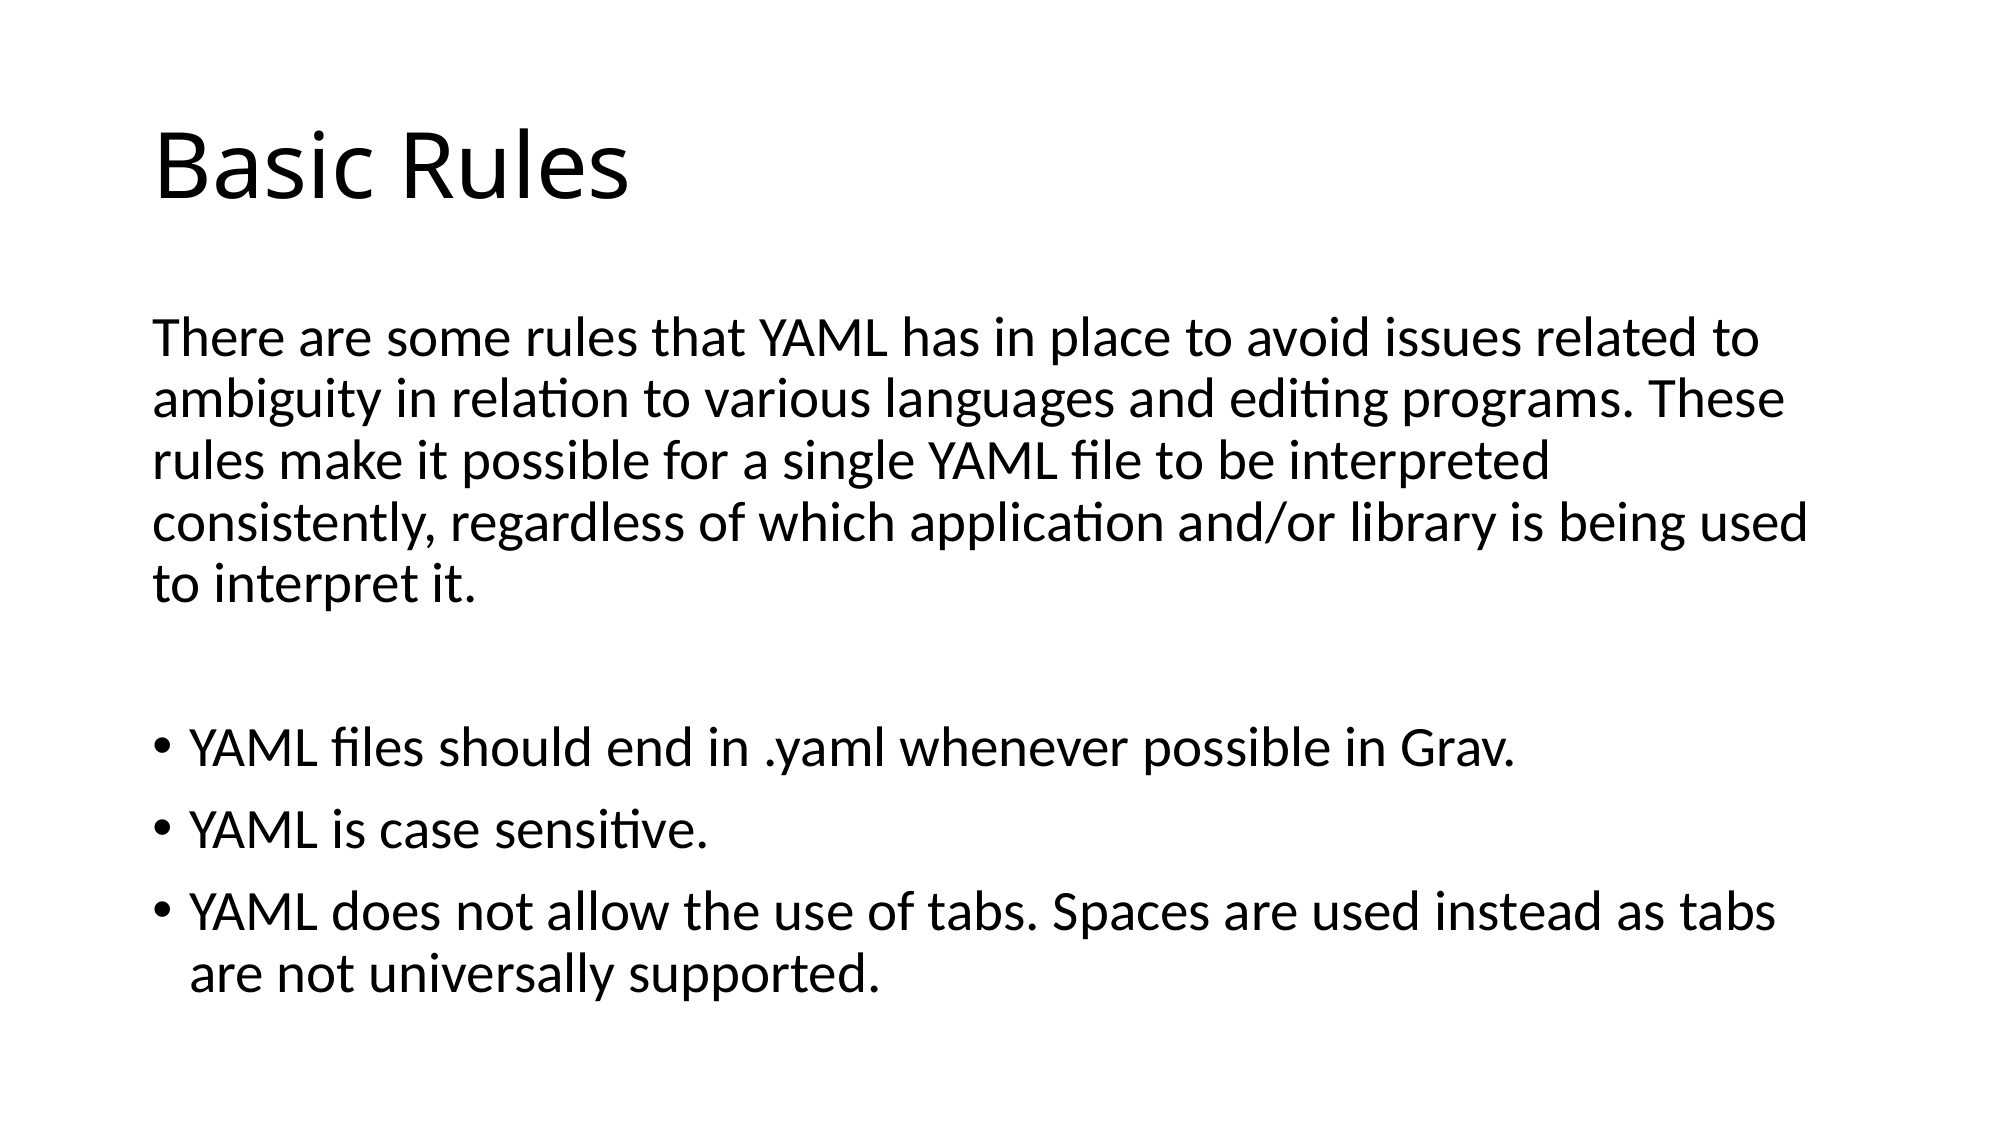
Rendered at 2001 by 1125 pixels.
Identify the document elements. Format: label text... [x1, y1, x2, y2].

list There are some rules that YAML has in place to avoid issues related to ambiguity in relation to various languages and editing programs. These rules make it possible for a single YAML file to be interpreted consistently, regardless of which application and/or library is being used to interpret it. YAML files should end in .yaml whenever possible in Grav. YAML is case sensitive. YAML does not allow the use of tabs. Spaces are used instead as tabs are not universally supported. [137, 299, 1863, 1014]
title Basic Rules [137, 59, 1863, 278]
